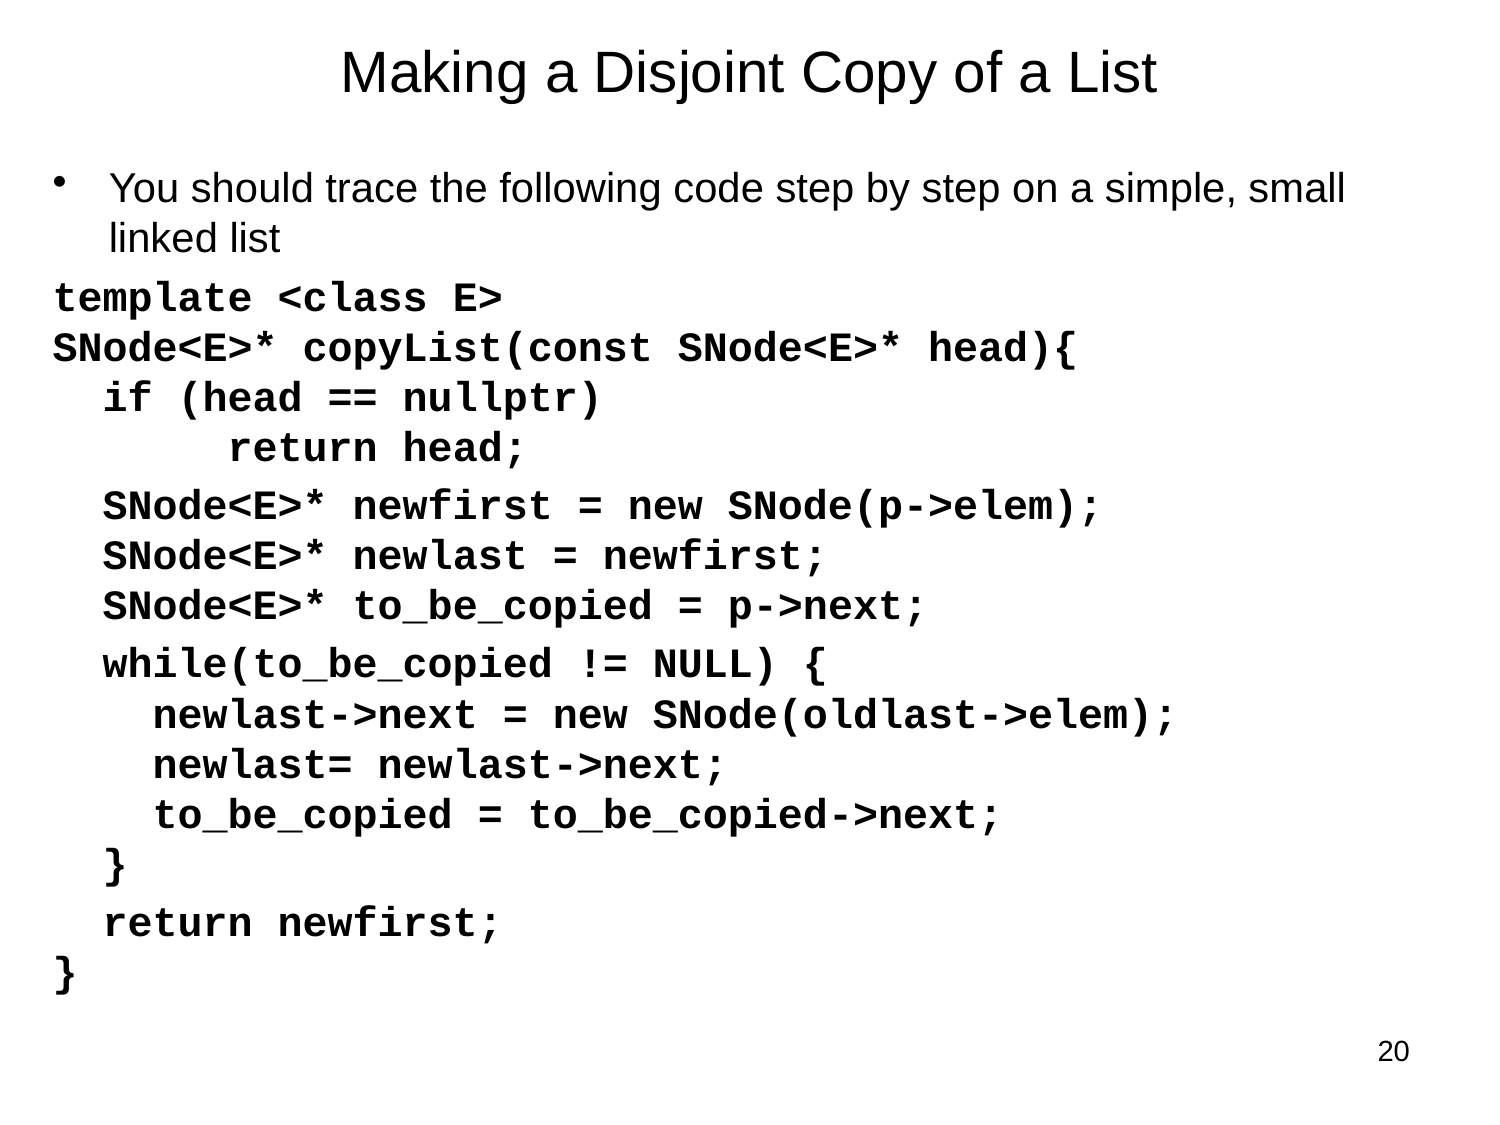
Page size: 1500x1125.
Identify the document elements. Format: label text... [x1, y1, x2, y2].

list You should trace the following code step by step on a simple, small linked list template <class E> SNode<E>* copyList(const SNode<E>* head){ if (head == nullptr) return head; SNode<E>* newfirst = new SNode(p->elem); SNode<E>* newlast = newfirst; SNode<E>* to_be_copied = p->next; while(to_be_copied != NULL) { newlast->next = new SNode(oldlast->elem); newlast= newlast->next; to_be_copied = to_be_copied->next; } return newfirst; } [37, 153, 1475, 1103]
title Making a Disjoint Copy of a List [75, 0, 1425, 148]
